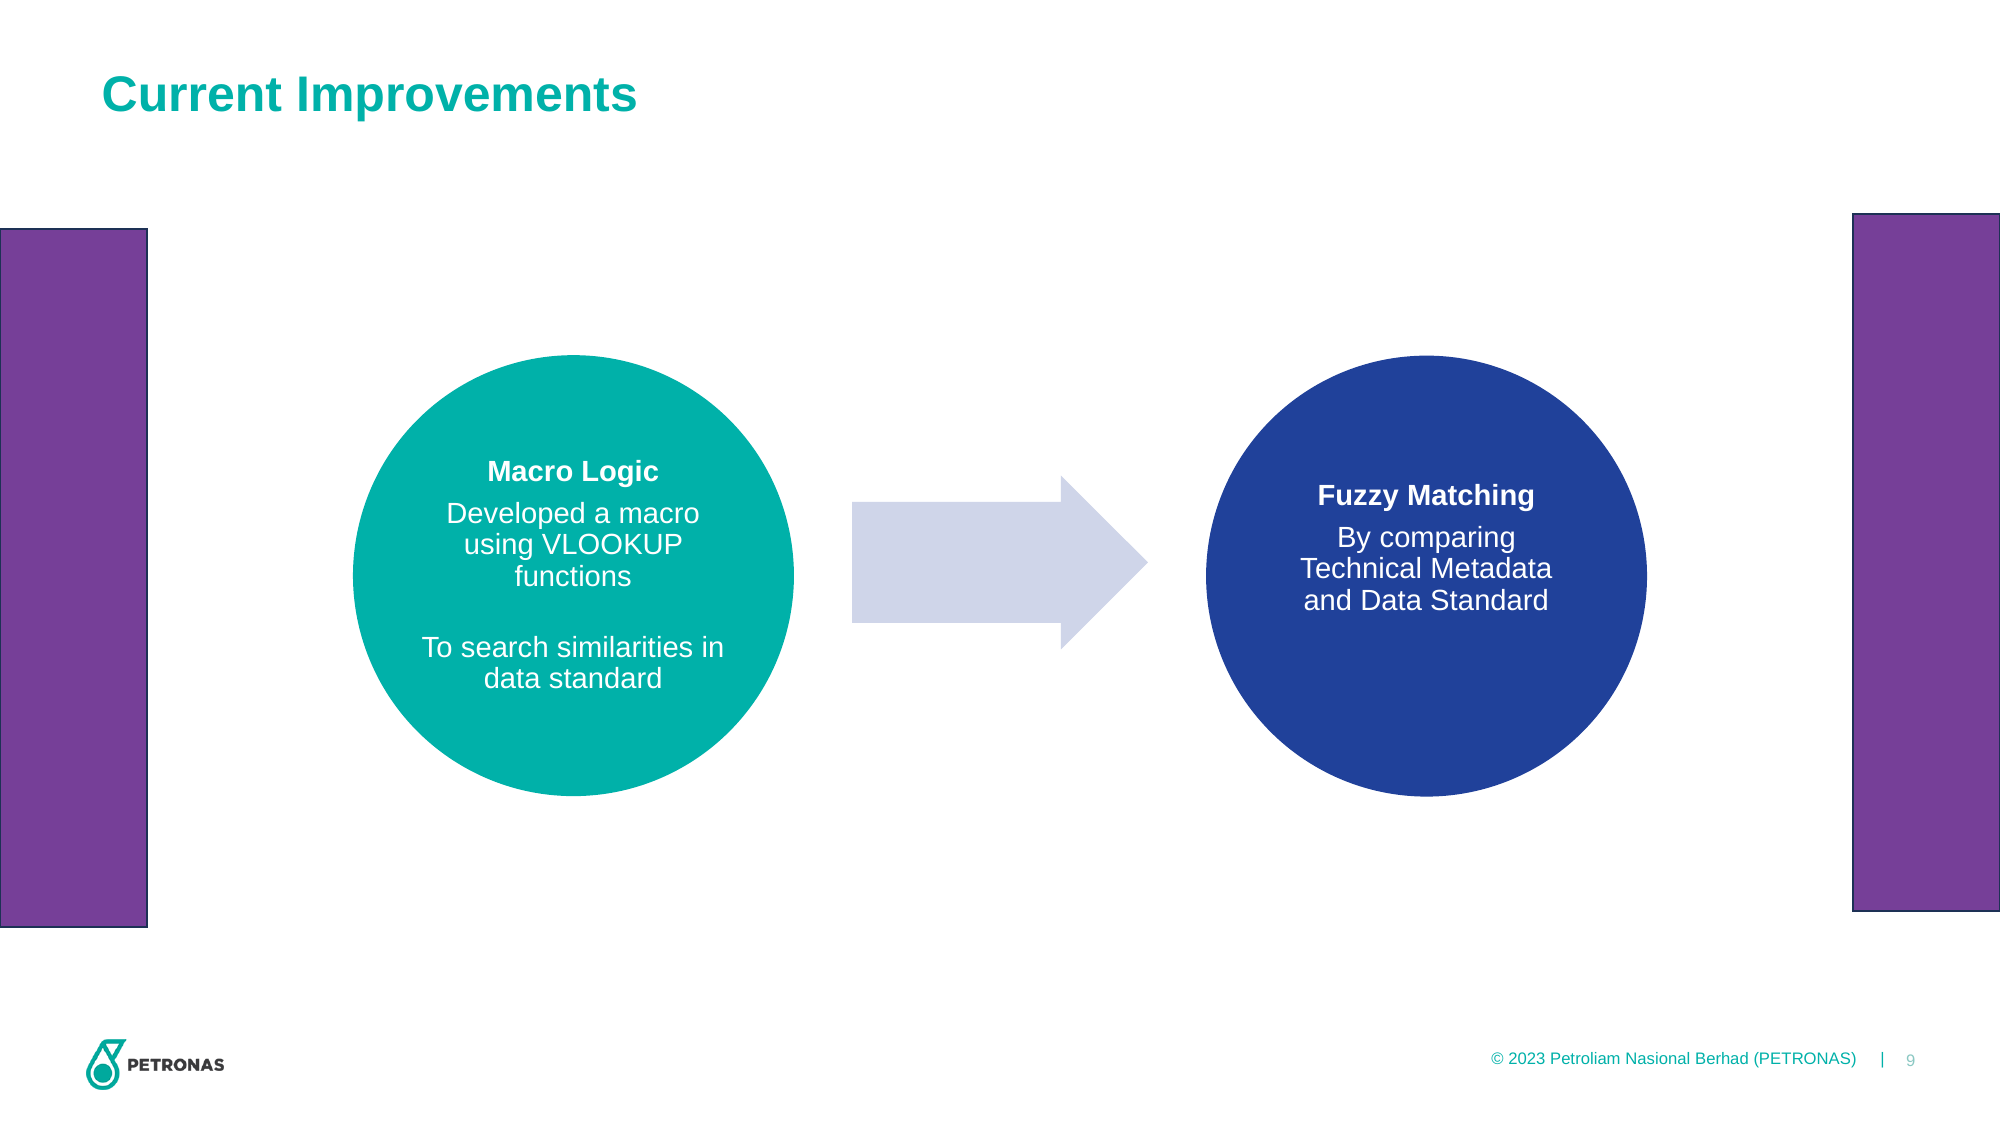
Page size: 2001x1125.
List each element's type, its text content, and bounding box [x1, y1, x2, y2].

title Current Improvements [86, 60, 1916, 165]
slide_number 9 [1885, 1029, 1916, 1090]
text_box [0, 213, 2000, 927]
picture [86, 1039, 224, 1090]
